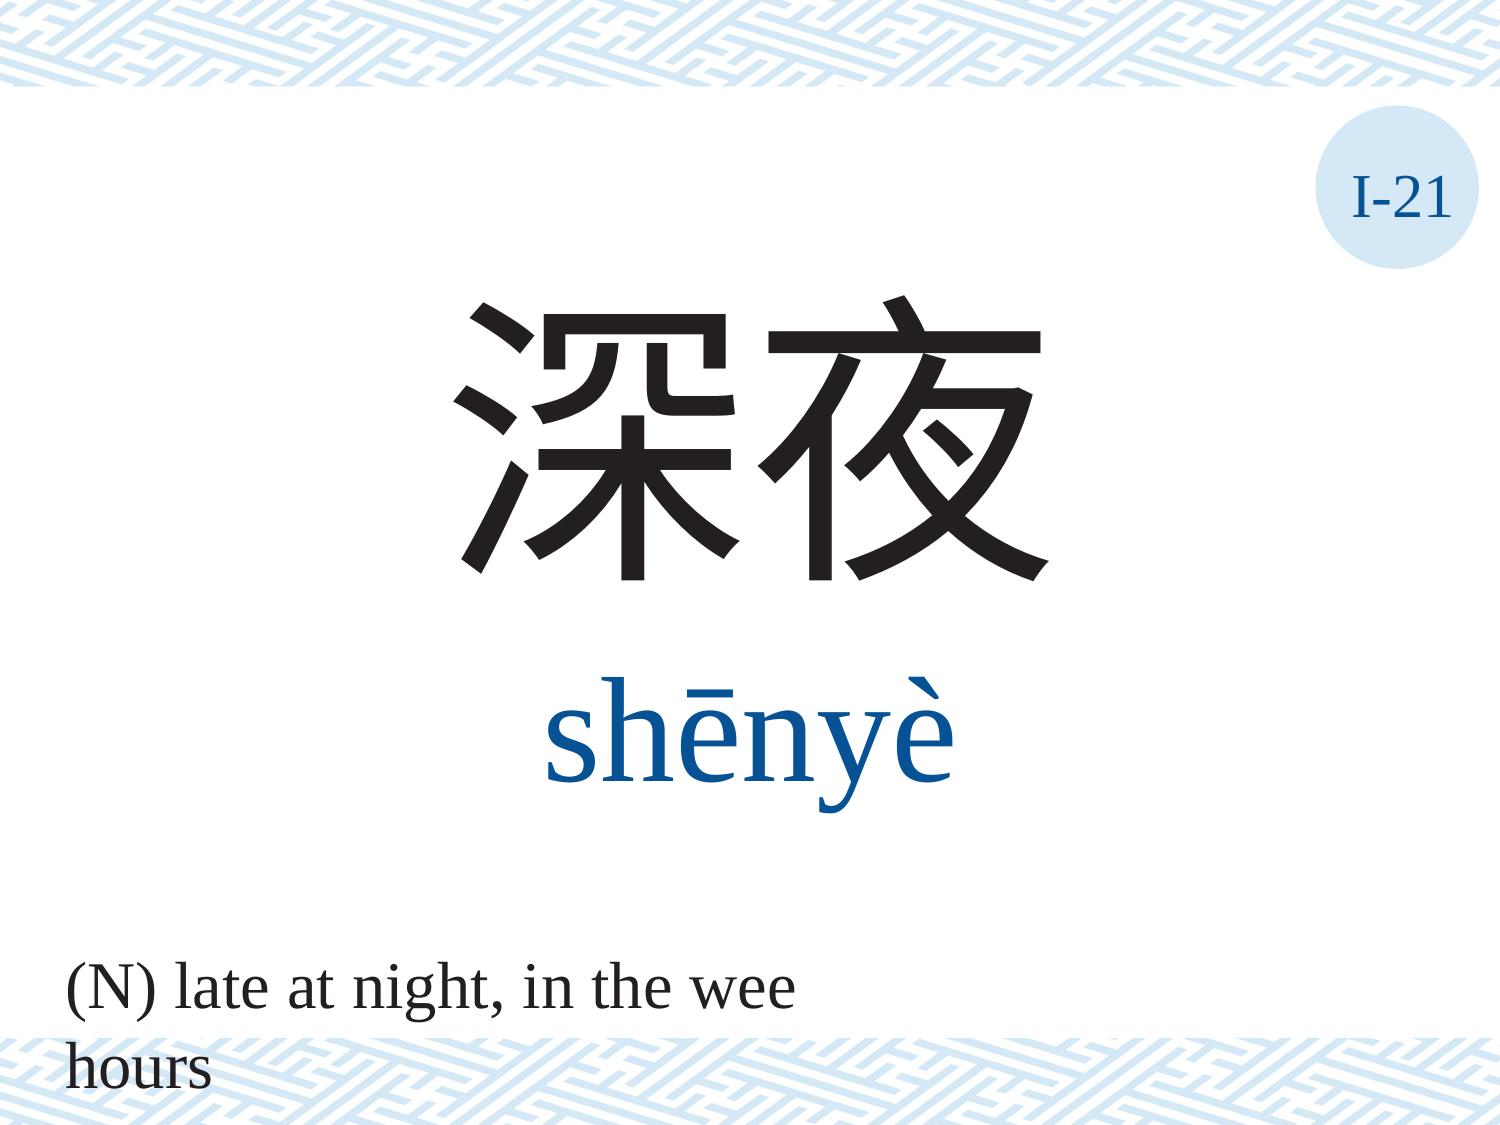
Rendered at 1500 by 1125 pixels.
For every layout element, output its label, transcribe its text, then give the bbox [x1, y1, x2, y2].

text_box I-21 深夜 shēnyè [439, 154, 1456, 812]
text_box (N) late at night, in the wee hours [62, 942, 964, 1103]
picture [0, 0, 1500, 1125]
